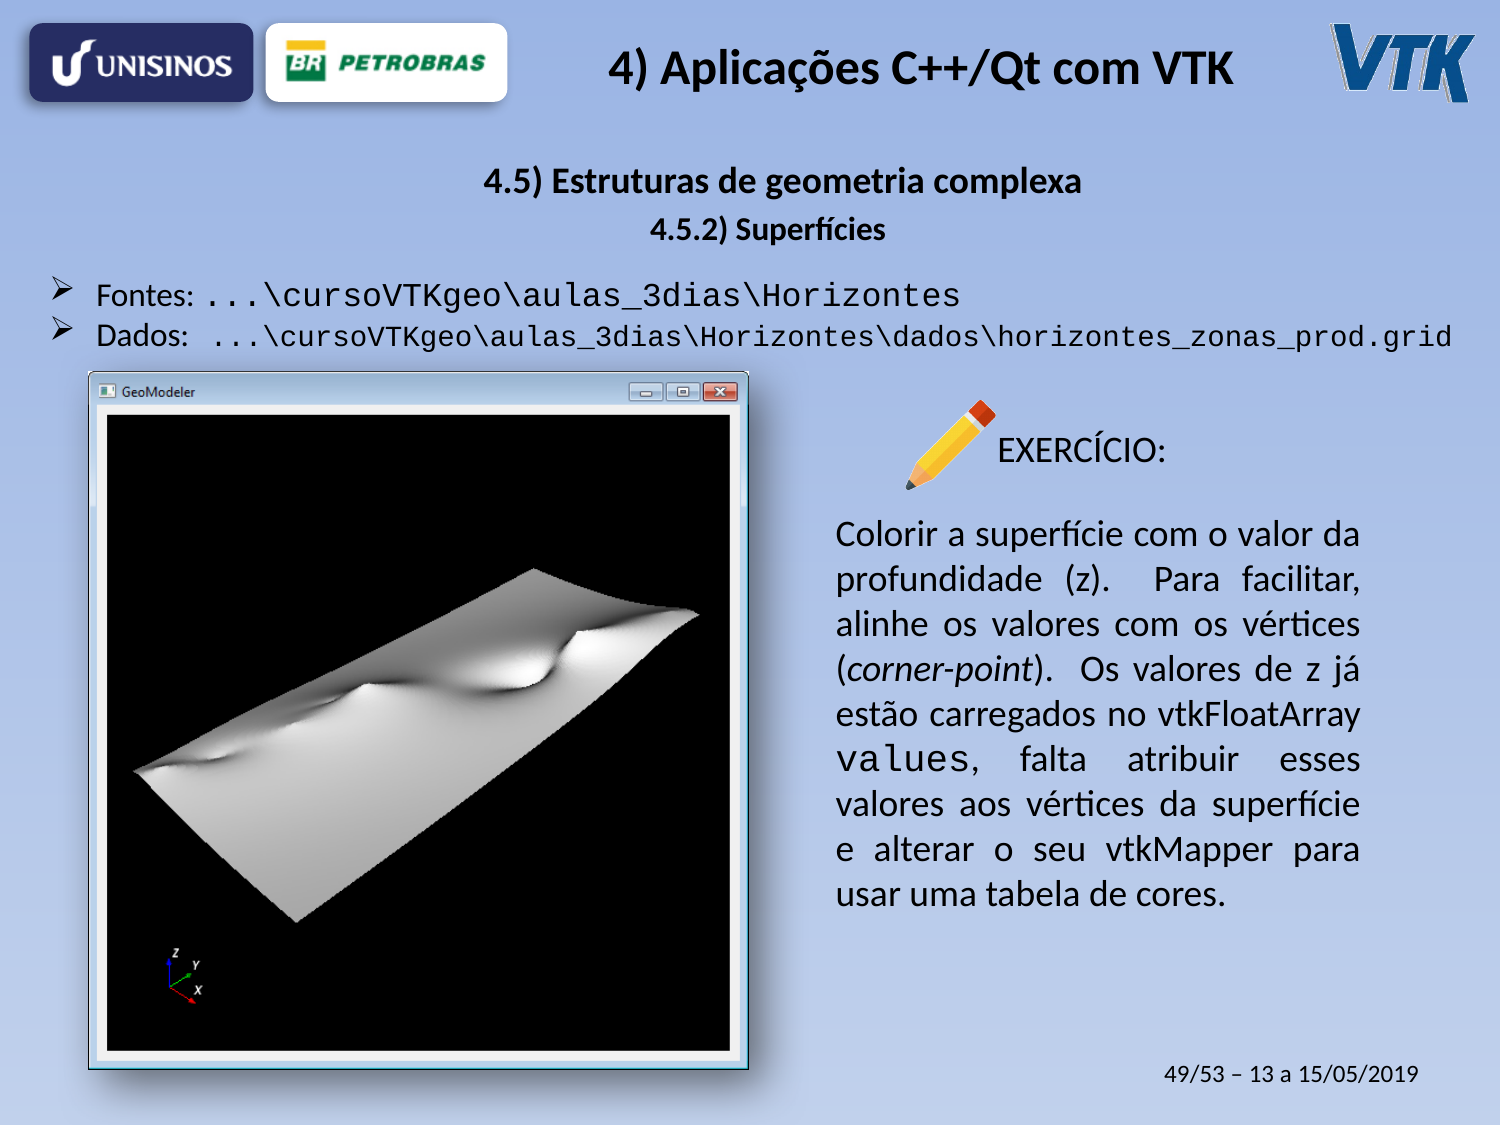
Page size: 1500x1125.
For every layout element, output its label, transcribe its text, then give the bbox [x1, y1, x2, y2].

text_box Colorir a superfície com o valor da profundidade (z). Para facilitar, alinhe os valores com os vértices (corner-point). Os valores de z já estão carregados no vtkFloatArray values, falta atribuir esses valores aos vértices da superfície e alterar o seu vtkMapper para usar uma tabela de cores. [820, 501, 1376, 922]
text_box 4.5) Estruturas de geometria complexa [468, 148, 1099, 209]
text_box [903, 396, 1184, 490]
picture [1328, 23, 1476, 103]
picture [265, 23, 508, 102]
text_box Fontes: ...\cursoVTKgeo\aulas_3dias\Horizontes Dados: ...\cursoVTKgeo\aulas_3dias\Horizontes\dados\horizontes_zonas_prod.grid [34, 265, 1468, 361]
picture [29, 23, 254, 102]
picture [88, 371, 749, 1070]
text_box 4.5.2) Superfícies [635, 199, 902, 255]
title 4) Aplicações C++/Qt com VTK [537, 22, 1306, 106]
